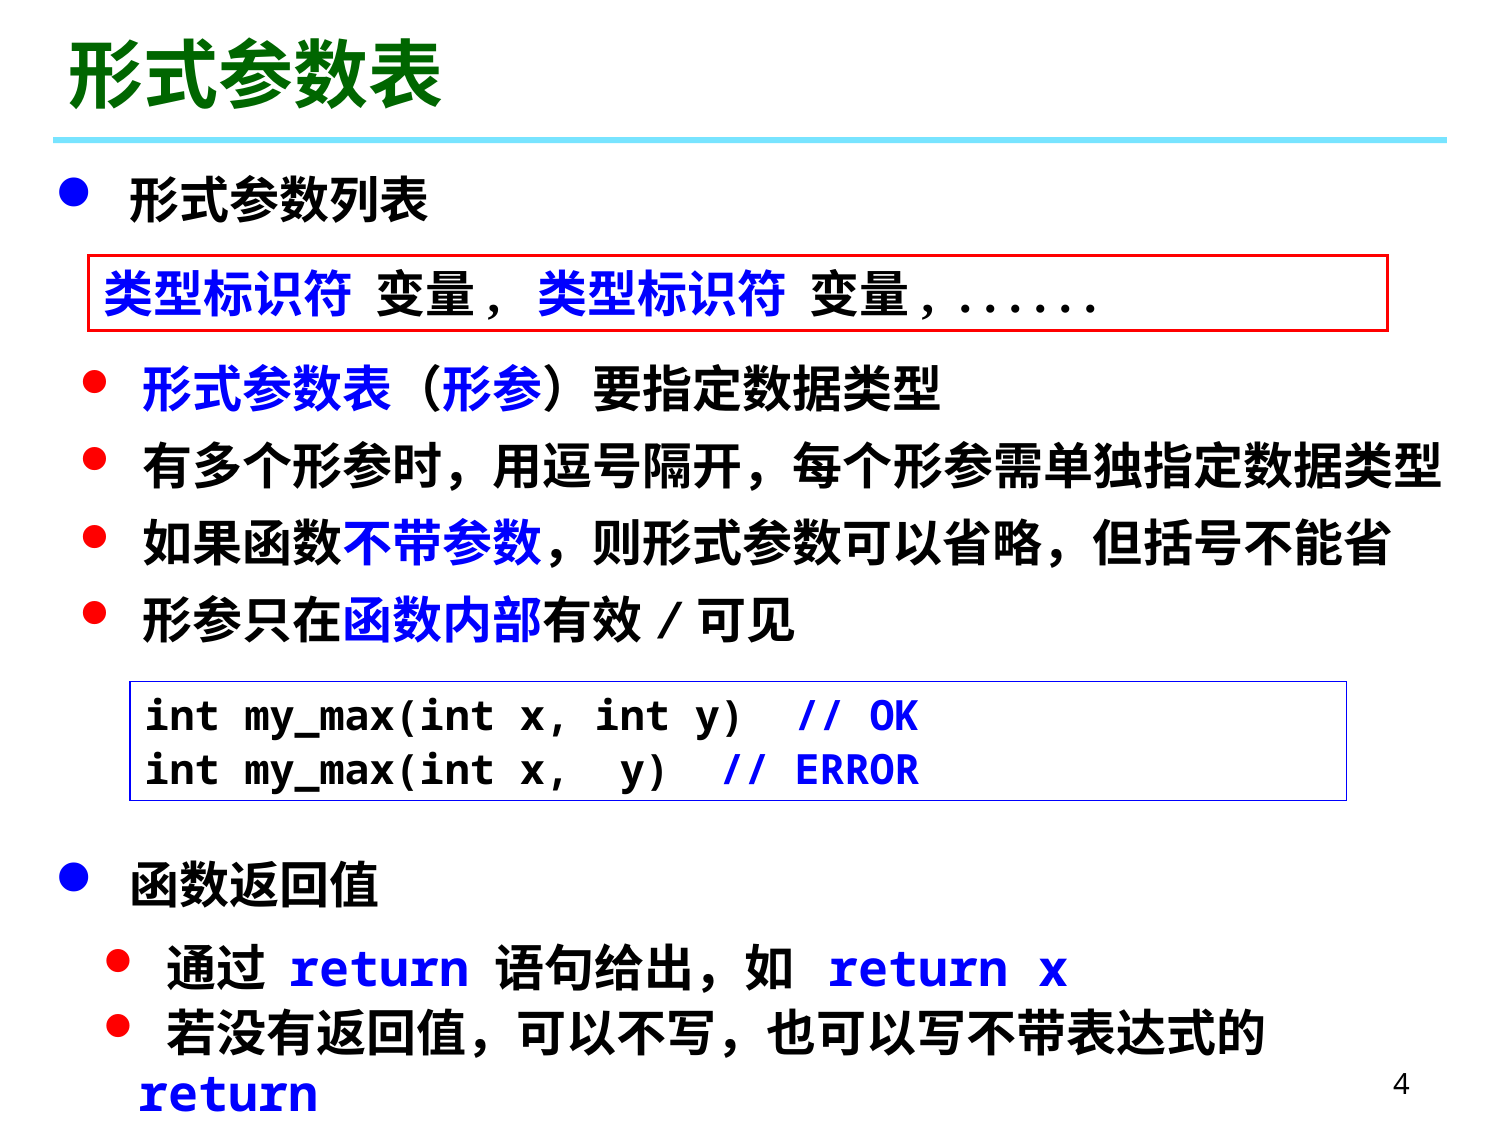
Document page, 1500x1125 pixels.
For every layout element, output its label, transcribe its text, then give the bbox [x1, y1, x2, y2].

text_box 类型标识符 变量, 类型标识符 变量, . . . . . . [88, 255, 1388, 331]
text_box 通过 return 语句给出，如 return x 若没有返回值，可以不写，也可以写不带表达式的 return [88, 928, 1471, 1125]
text_box int my_max(int x, int y) // OK int my_max(int x, y) // ERROR [129, 681, 1347, 801]
text_box 函数返回值 [41, 846, 1424, 921]
text_box 形式参数表（形参）要指定数据类型 有多个形参时，用逗号隔开，每个形参需单独指定数据类型 如果函数不带参数，则形式参数可以省略，但括号不能省 形参只在函数内部有效/可见 [64, 338, 1459, 656]
title 形式参数表 [53, 0, 857, 125]
text_box 形式参数列表 [41, 160, 1424, 236]
